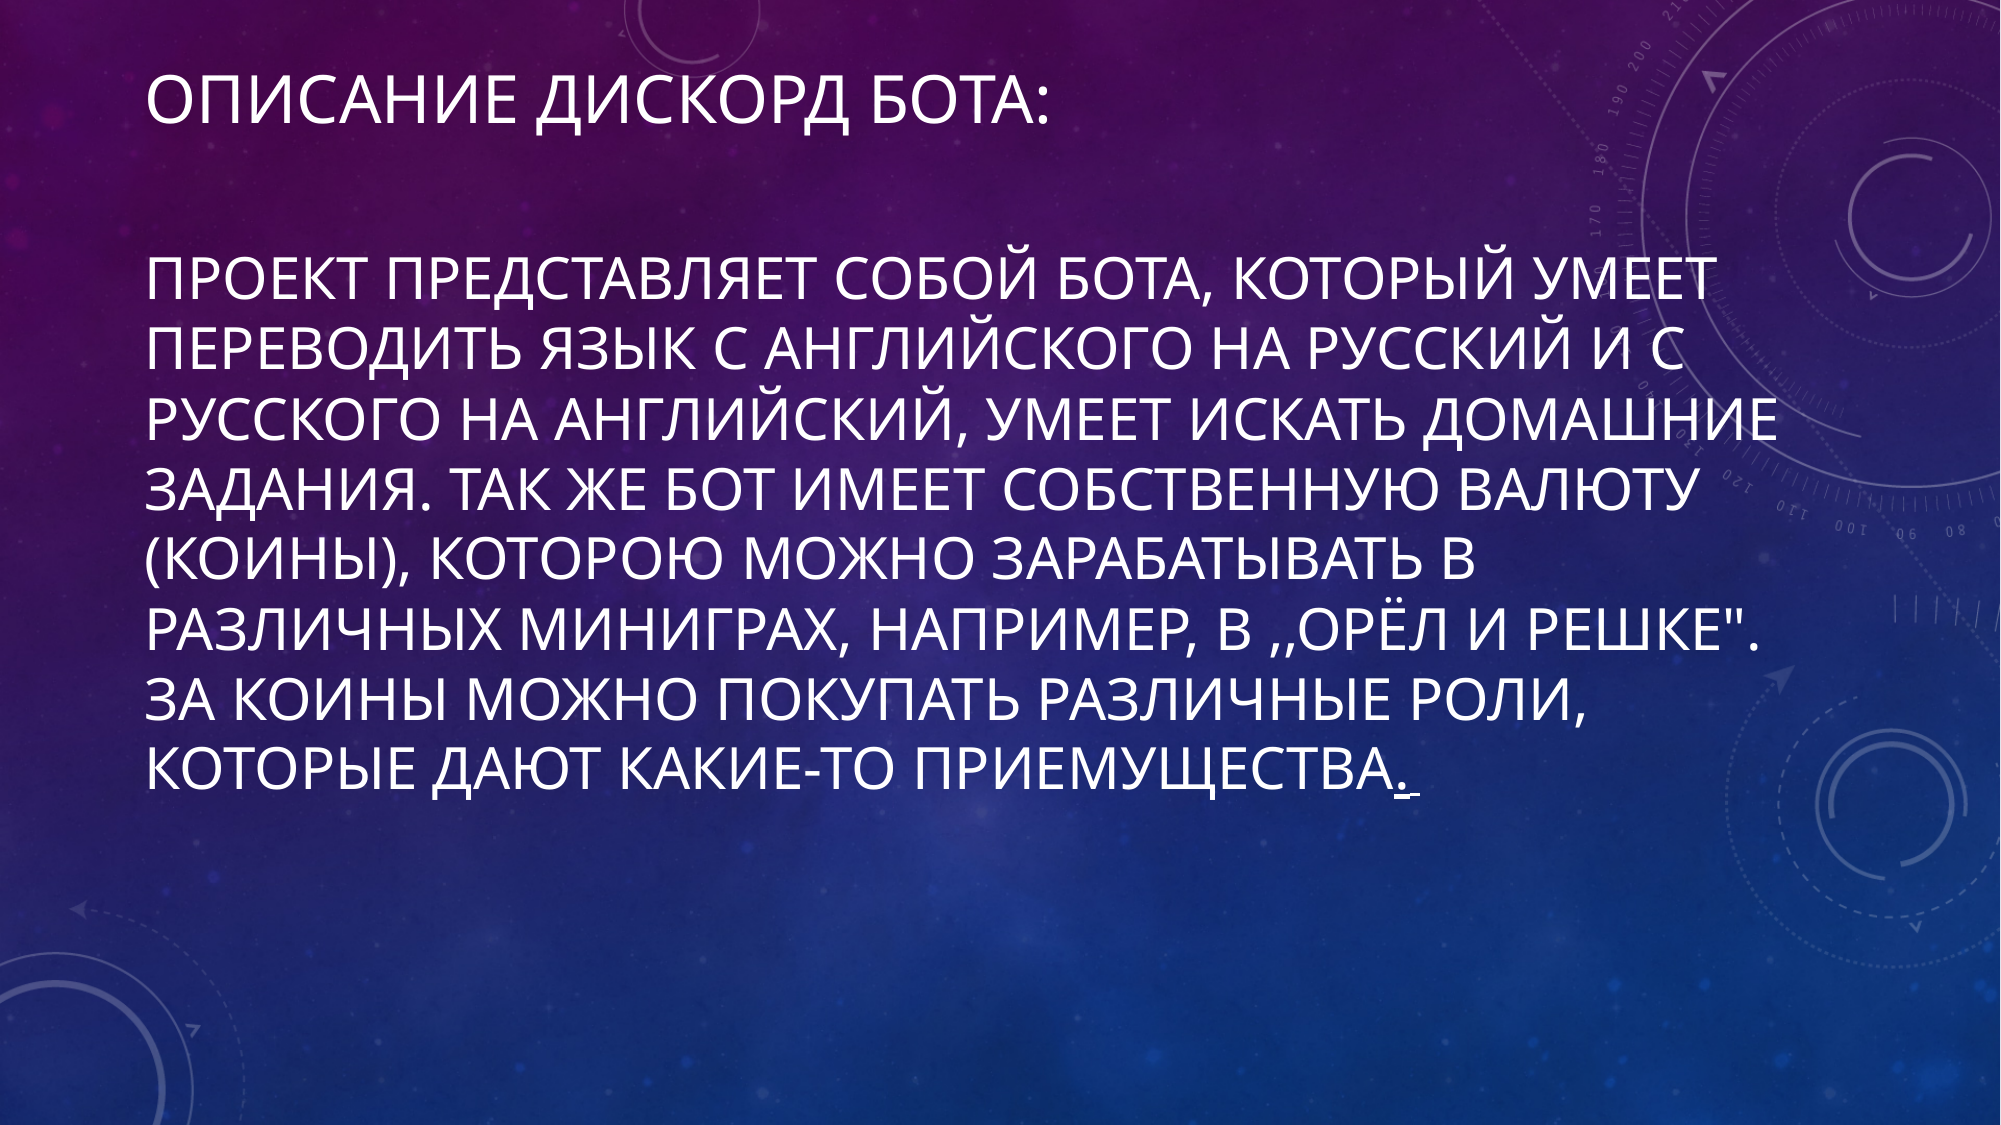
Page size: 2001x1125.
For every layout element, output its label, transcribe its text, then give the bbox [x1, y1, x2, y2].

title ОпИСАНИЕ дискорд бота: Проект представляет собой бота, который умеет переводить язык с английского на русский и с русского на английский, умеет искать домашние задания. Так же бот имеет собственную валюту (коины), которою можно зарабатывать в различных миниграх, например, в ,,Орёл и решке". За коины можно покупать различные роли, которые дают какие-то приемущества. [129, 160, 1855, 378]
picture [0, 0, 2001, 1125]
